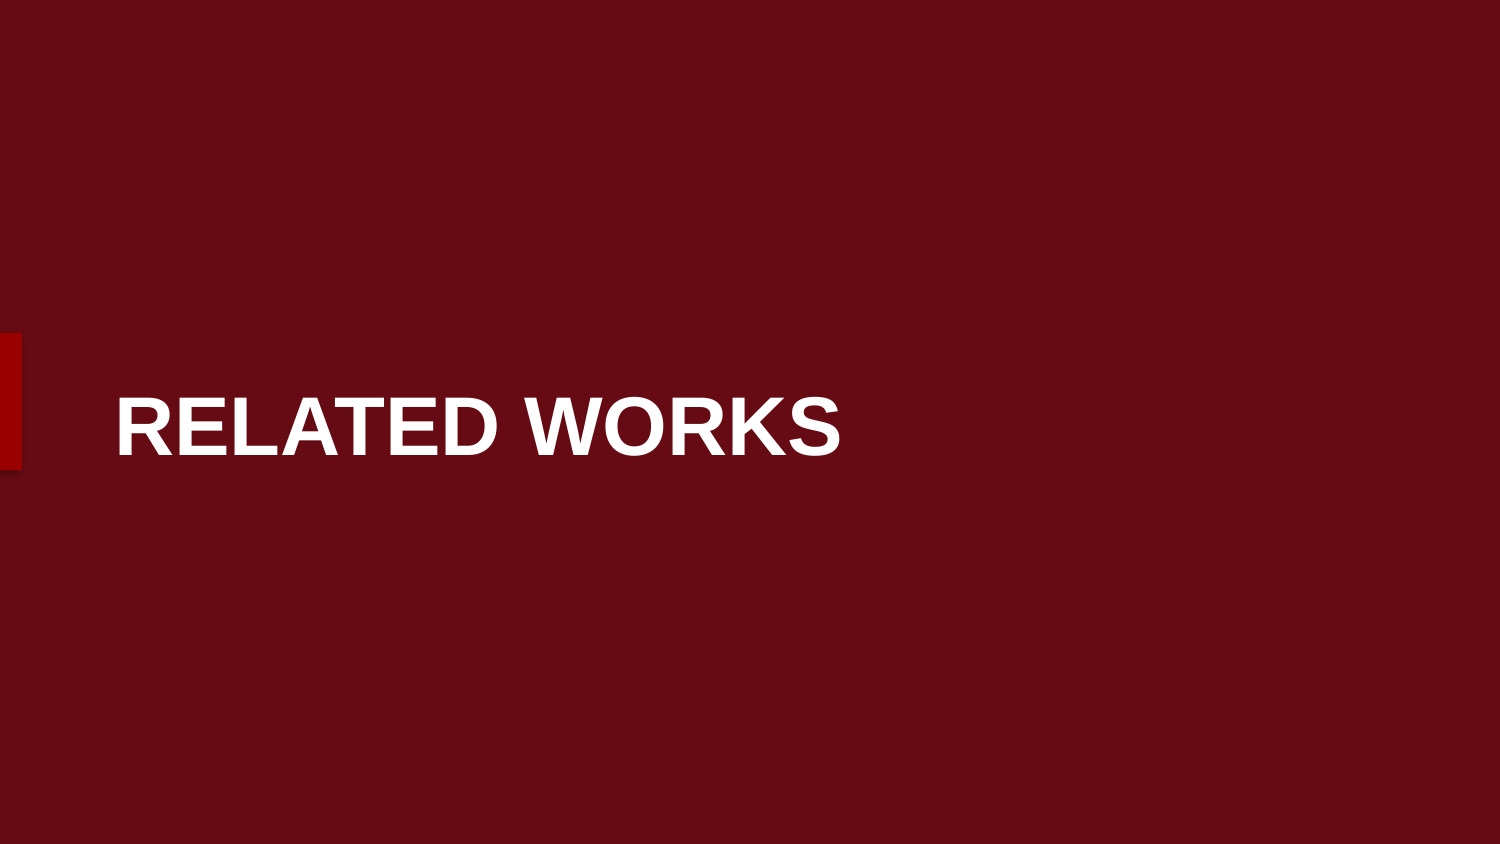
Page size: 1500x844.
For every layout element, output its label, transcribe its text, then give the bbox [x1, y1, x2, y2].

title RELATED WORKS [99, 290, 1180, 554]
